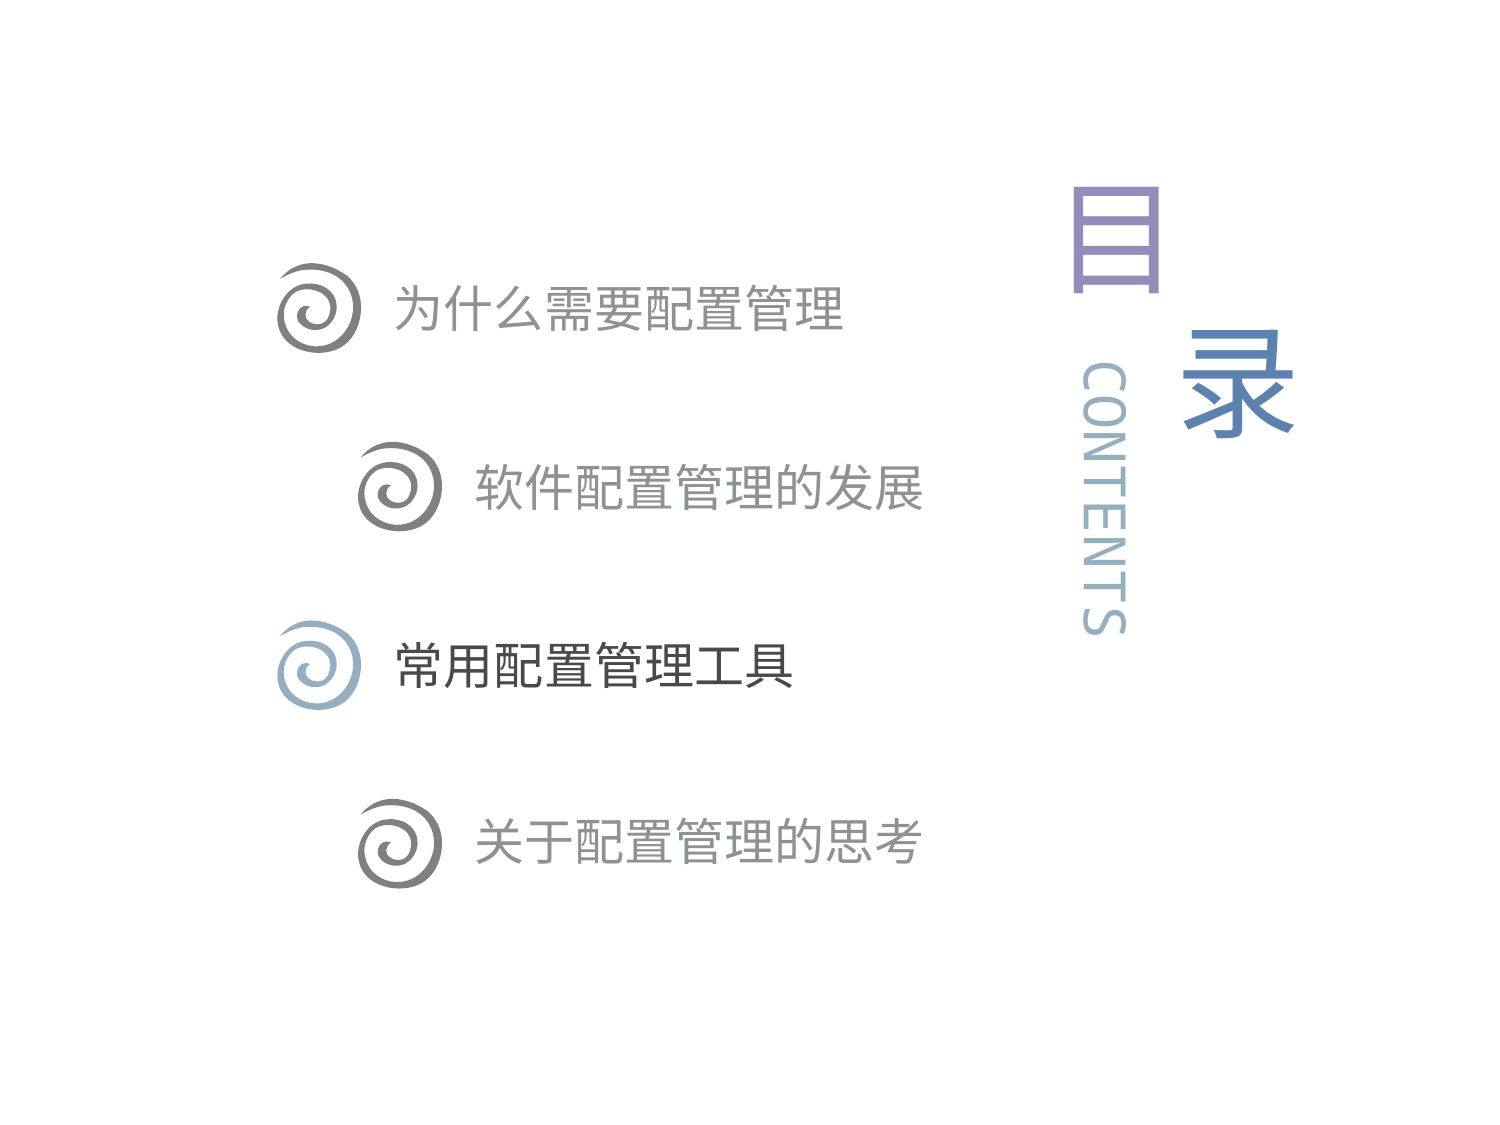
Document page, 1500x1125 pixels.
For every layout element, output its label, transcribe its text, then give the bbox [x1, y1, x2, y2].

text_box [358, 441, 443, 532]
text_box 软件配置管理的发展 [460, 427, 1062, 546]
text_box [277, 620, 362, 710]
text_box 为什么需要配置管理 [379, 248, 993, 367]
text_box [277, 263, 362, 353]
text_box 关于配置管理的思考 [460, 781, 1062, 900]
text_box 常用配置管理工具 [379, 605, 981, 724]
text_box CONTENTS [1048, 359, 1167, 868]
text_box [358, 798, 443, 889]
text_box 录 [1154, 289, 1321, 467]
text_box 目 [1033, 145, 1200, 323]
